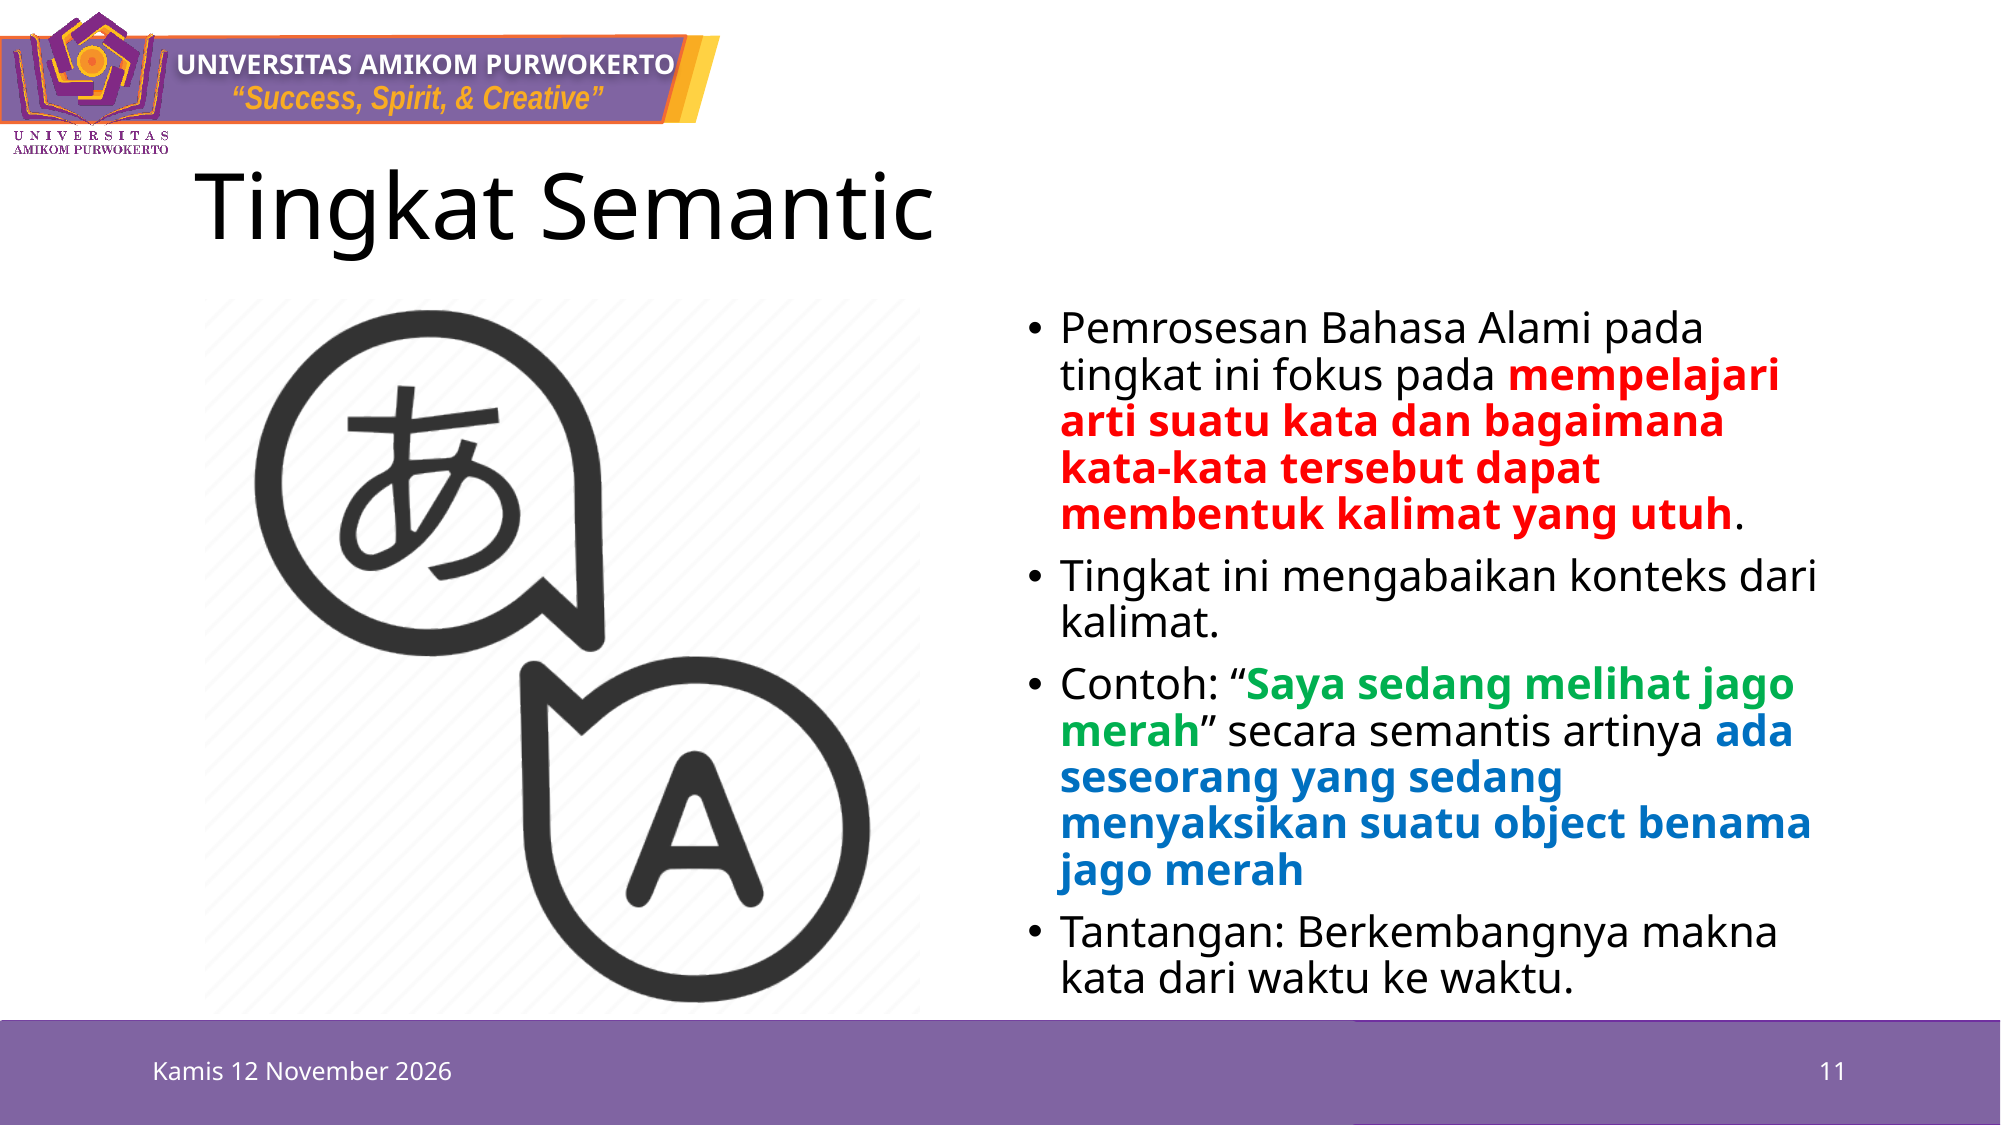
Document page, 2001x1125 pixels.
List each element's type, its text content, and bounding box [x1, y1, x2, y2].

slide_number Rabu, 06 Oktober 2021 [137, 1042, 588, 1103]
list Pemrosesan Bahasa Alami pada tingkat ini fokus pada mempelajari arti suatu kata dan bagaimana kata-kata tersebut dapat membentuk kalimat yang utuh. Tingkat ini mengabaikan konteks dari kalimat. Contoh: “Saya sedang melihat jago merah” secara semantis artinya ada seseorang yang sedang menyaksikan suatu object benama jago merah Tantangan: Berkembangnya makna kata dari waktu ke waktu. [1012, 299, 1863, 1014]
title Tingkat Semantic [179, 108, 1796, 311]
picture [13, 12, 168, 154]
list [209, 302, 917, 1011]
slide_number 11 [1412, 1042, 1863, 1103]
